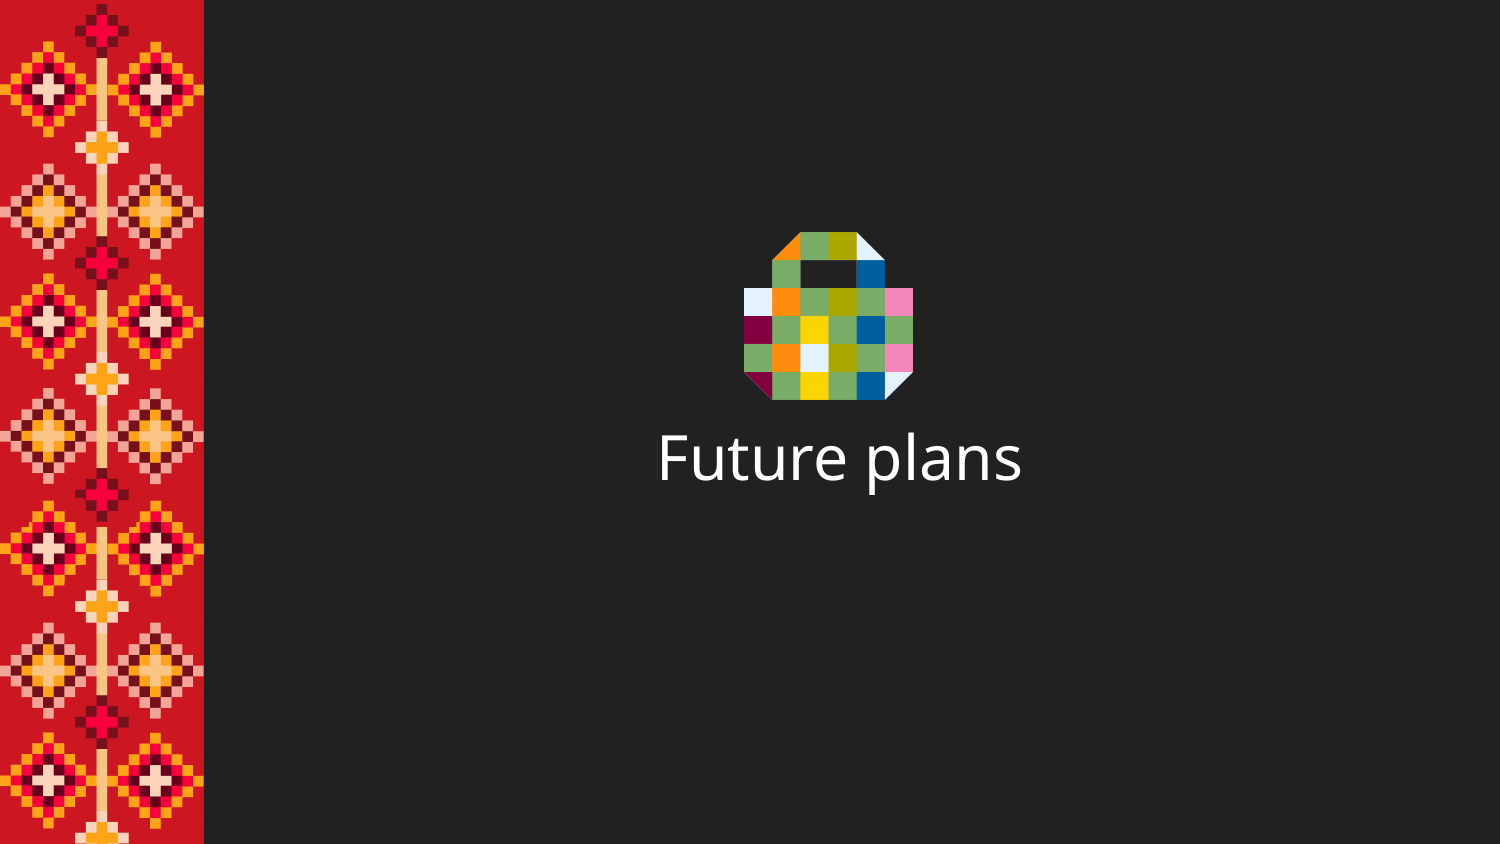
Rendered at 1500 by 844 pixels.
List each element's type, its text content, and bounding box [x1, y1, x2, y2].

picture [744, 231, 913, 401]
picture [0, 0, 205, 844]
title Future plans [216, 170, 1464, 508]
